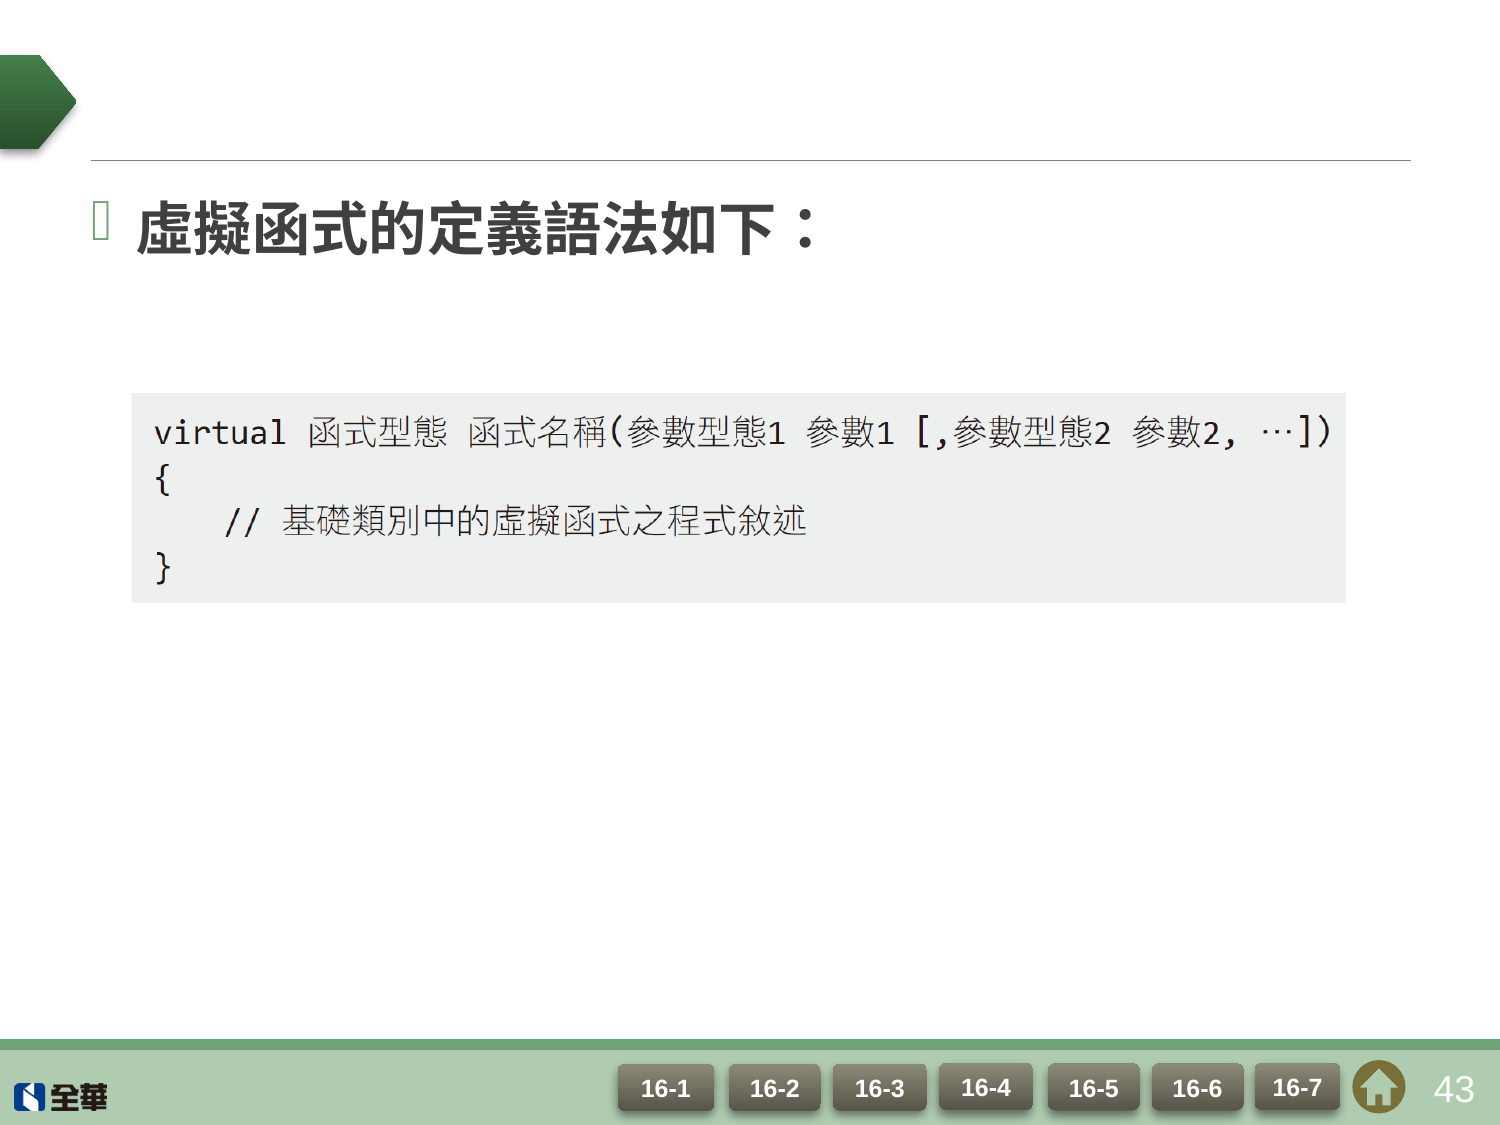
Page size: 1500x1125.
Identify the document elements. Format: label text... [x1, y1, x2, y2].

picture [123, 384, 1346, 611]
slide_number 43 [1376, 1057, 1491, 1118]
picture [14, 1083, 107, 1111]
list 虛擬函式的定義語法如下： [91, 184, 1412, 1000]
